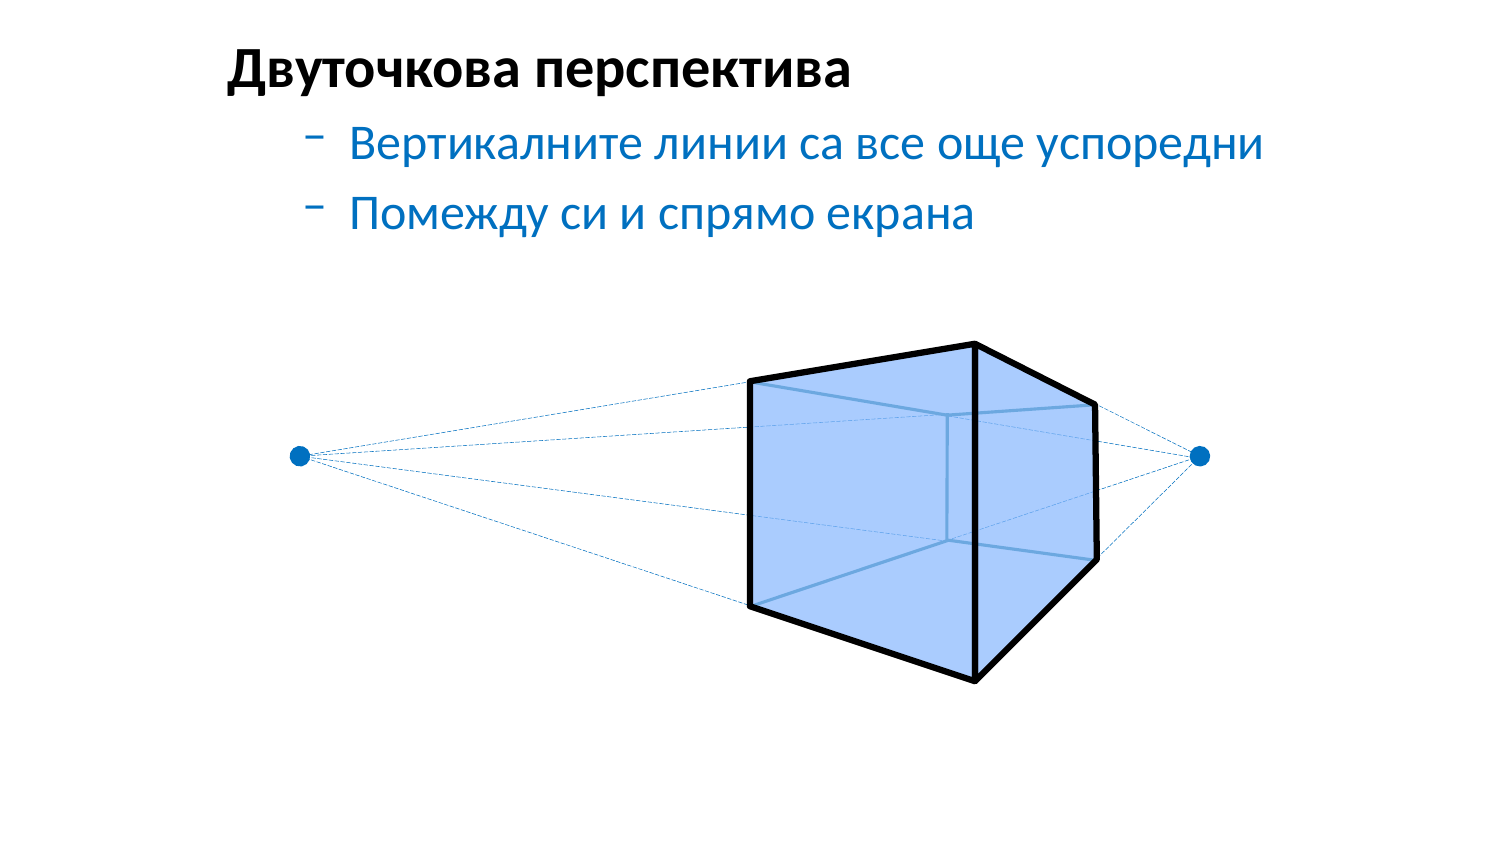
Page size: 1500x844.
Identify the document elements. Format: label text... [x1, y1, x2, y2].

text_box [299, 464, 940, 542]
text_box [299, 381, 748, 413]
text_box [976, 341, 1095, 403]
text_box [977, 568, 1092, 683]
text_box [946, 539, 1098, 561]
list Двуточкова перспектива Вертикалните линии са все още успоредни Помежду си и спрямо екрана [212, 21, 1500, 797]
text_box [952, 415, 1201, 459]
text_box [952, 404, 1098, 416]
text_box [299, 550, 744, 606]
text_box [749, 540, 948, 608]
text_box [772, 568, 978, 684]
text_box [1098, 404, 1201, 415]
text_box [1096, 455, 1201, 559]
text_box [749, 381, 948, 416]
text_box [299, 414, 940, 457]
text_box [952, 467, 1091, 538]
text_box [748, 341, 978, 403]
